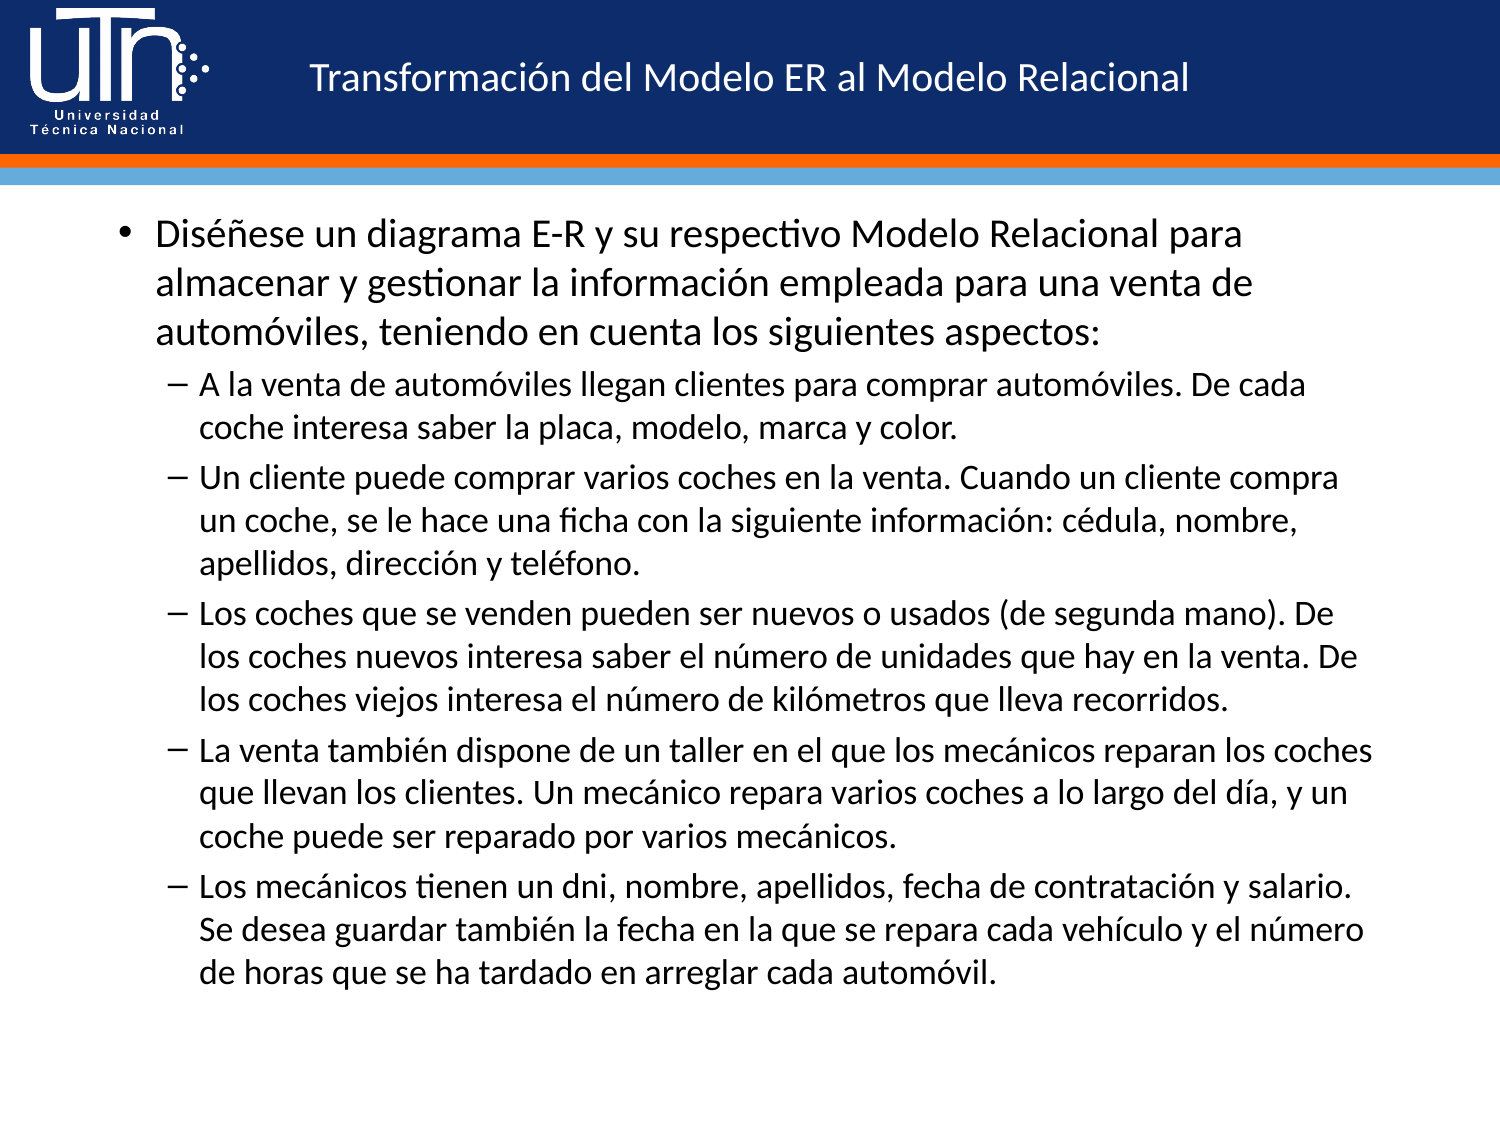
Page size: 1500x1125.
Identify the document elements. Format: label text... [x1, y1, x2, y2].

title Transformación del Modelo ER al Modelo Relacional [0, 0, 1500, 154]
list Diséñese un diagrama E-R y su respectivo Modelo Relacional para almacenar y gestionar la información empleada para una venta de automóviles, teniendo en cuenta los siguientes aspectos: A la venta de automóviles llegan clientes para comprar automóviles. De cada coche interesa saber la placa, modelo, marca y color. Un cliente puede comprar varios coches en la venta. Cuando un cliente compra un coche, se le hace una ficha con la siguiente información: cédula, nombre, apellidos, dirección y teléfono. Los coches que se venden pueden ser nuevos o usados (de segunda mano). De los coches nuevos interesa saber el número de unidades que hay en la venta. De los coches viejos interesa el número de kilómetros que lleva recorridos. La venta también dispone de un taller en el que los mecánicos reparan los coches que llevan los clientes. Un mecánico repara varios coches a lo largo del día, y un coche puede ser reparado por varios mecánicos. Los mecánicos tienen un dni, nombre, apellidos, fecha de contratación y salario. Se desea guardar también la fecha en la que se repara cada vehículo y el número de horas que se ha tardado en arreglar cada automóvil. [103, 198, 1397, 1012]
